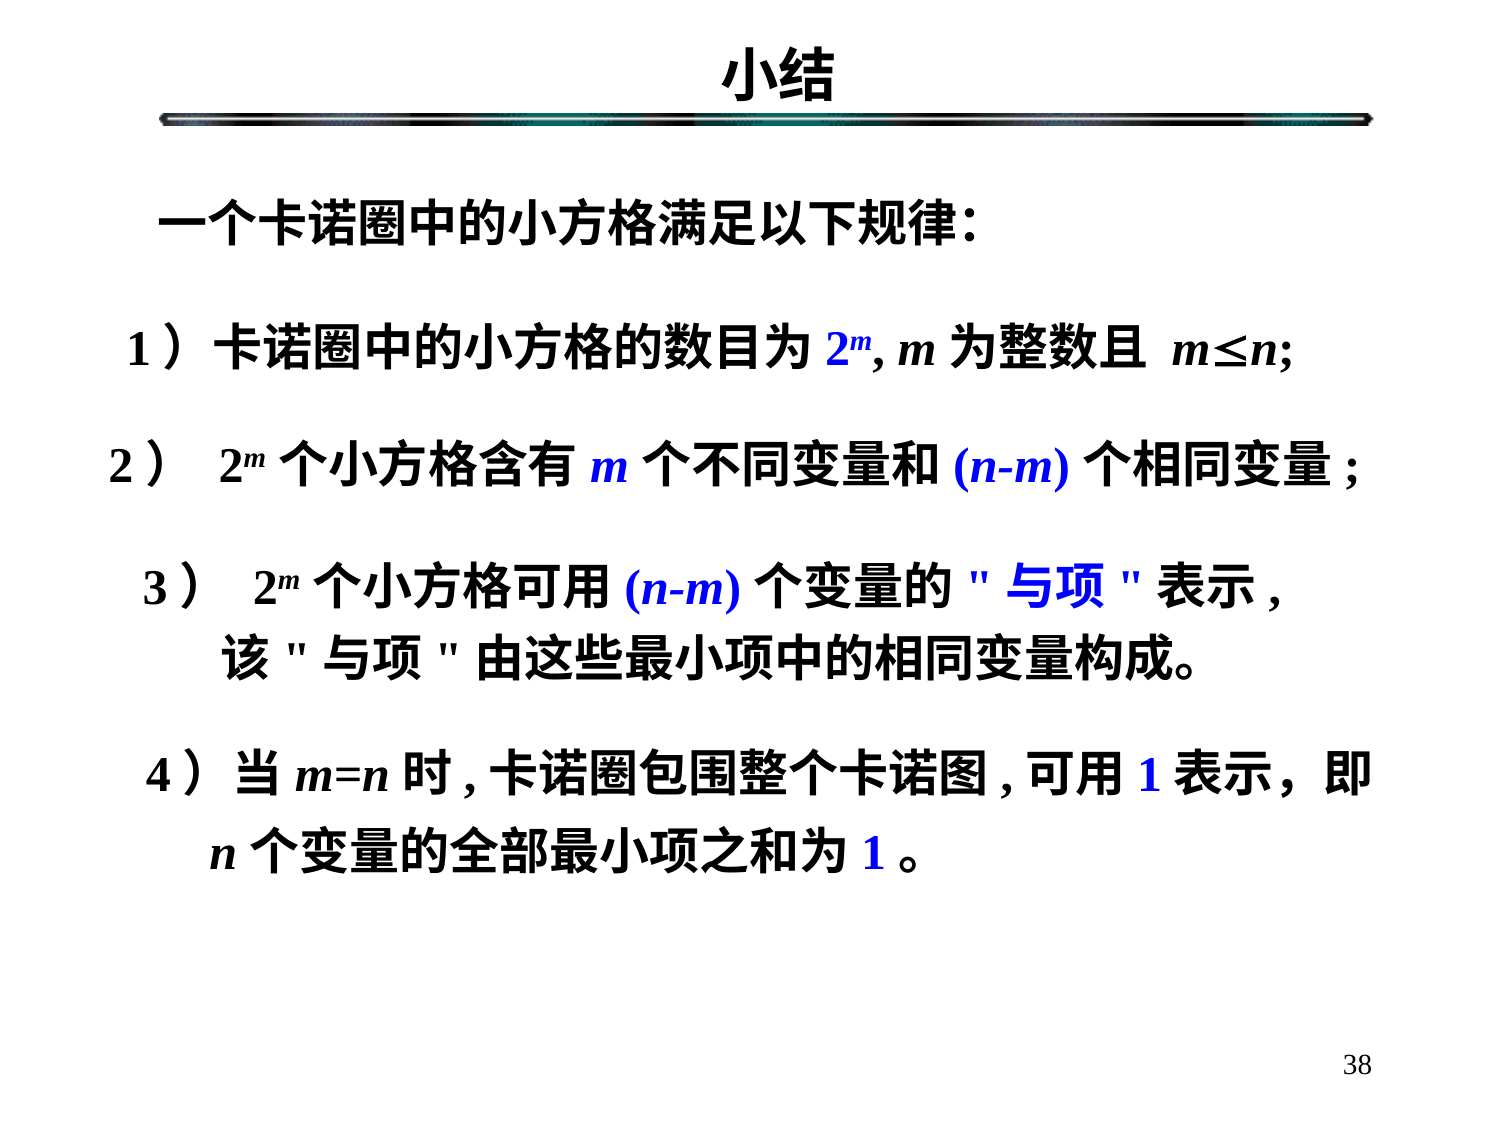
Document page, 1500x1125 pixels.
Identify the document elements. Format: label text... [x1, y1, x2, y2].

text_box 4）当m=n时,卡诺圈包围整个卡诺图,可用1表示，即n个变量的全部最小项之和为1。 [131, 715, 1424, 887]
text_box 小结 [218, 31, 1339, 112]
slide_number 38 [1074, 1025, 1388, 1100]
text_box 一个卡诺圈中的小方格满足以下规律： [142, 183, 1023, 259]
text_box 1）卡诺圈中的小方格的数目为2m, m为整数且 mn; [111, 308, 1310, 383]
picture [159, 113, 1377, 126]
text_box 2） 2m个小方格含有m个不同变量和(n-m)个相同变量; [93, 424, 1376, 500]
text_box 3） 2m个小方格可用(n-m)个变量的"与项"表示, 该"与项"由这些最小项中的相同变量构成。 [127, 535, 1424, 695]
